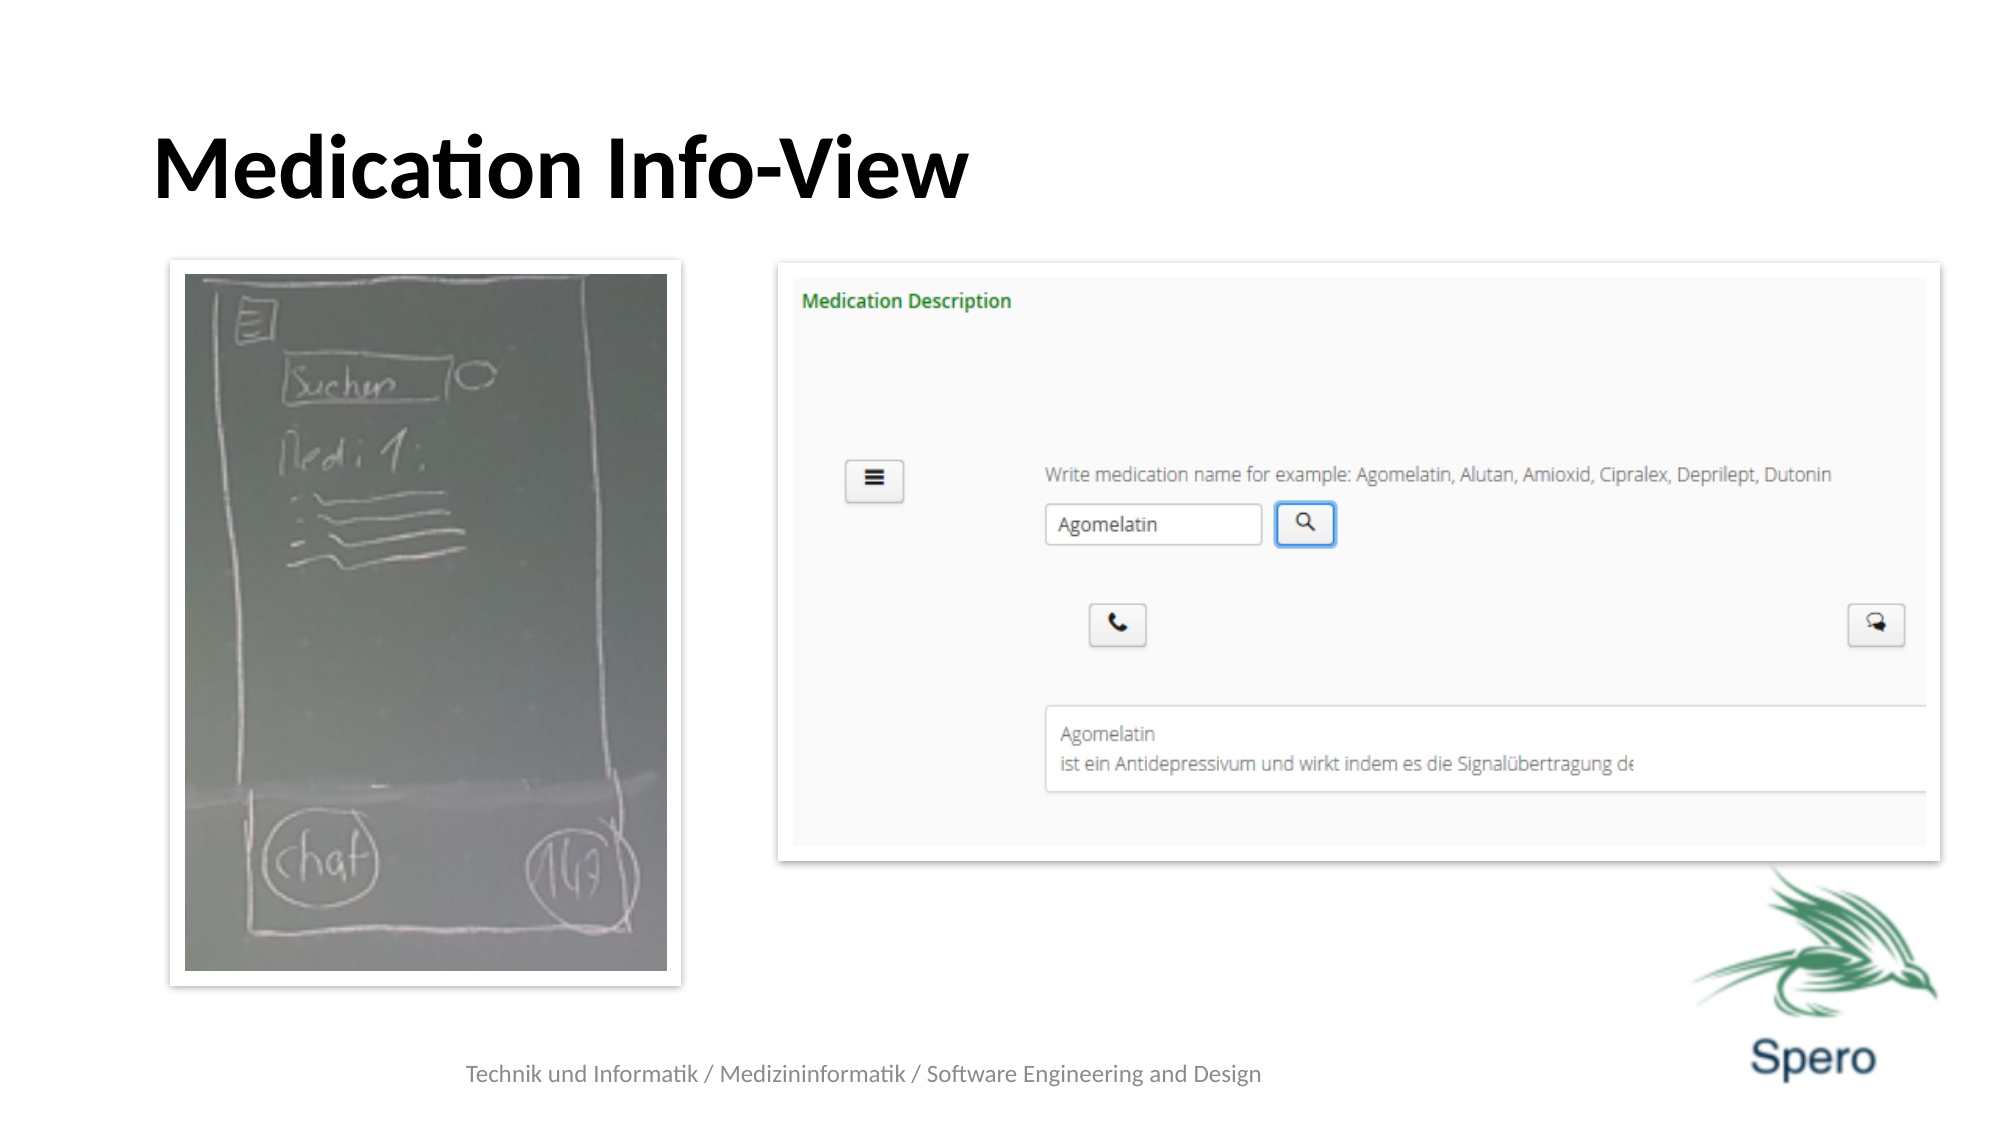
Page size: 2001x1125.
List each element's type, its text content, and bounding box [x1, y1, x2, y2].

picture [792, 277, 1926, 847]
title Medication Info-View [137, 59, 1863, 278]
picture [1637, 852, 1966, 1103]
footer Technik und Informatik / Medizininformatik / Software Engineering and Design [392, 1042, 1338, 1103]
picture [184, 274, 667, 972]
